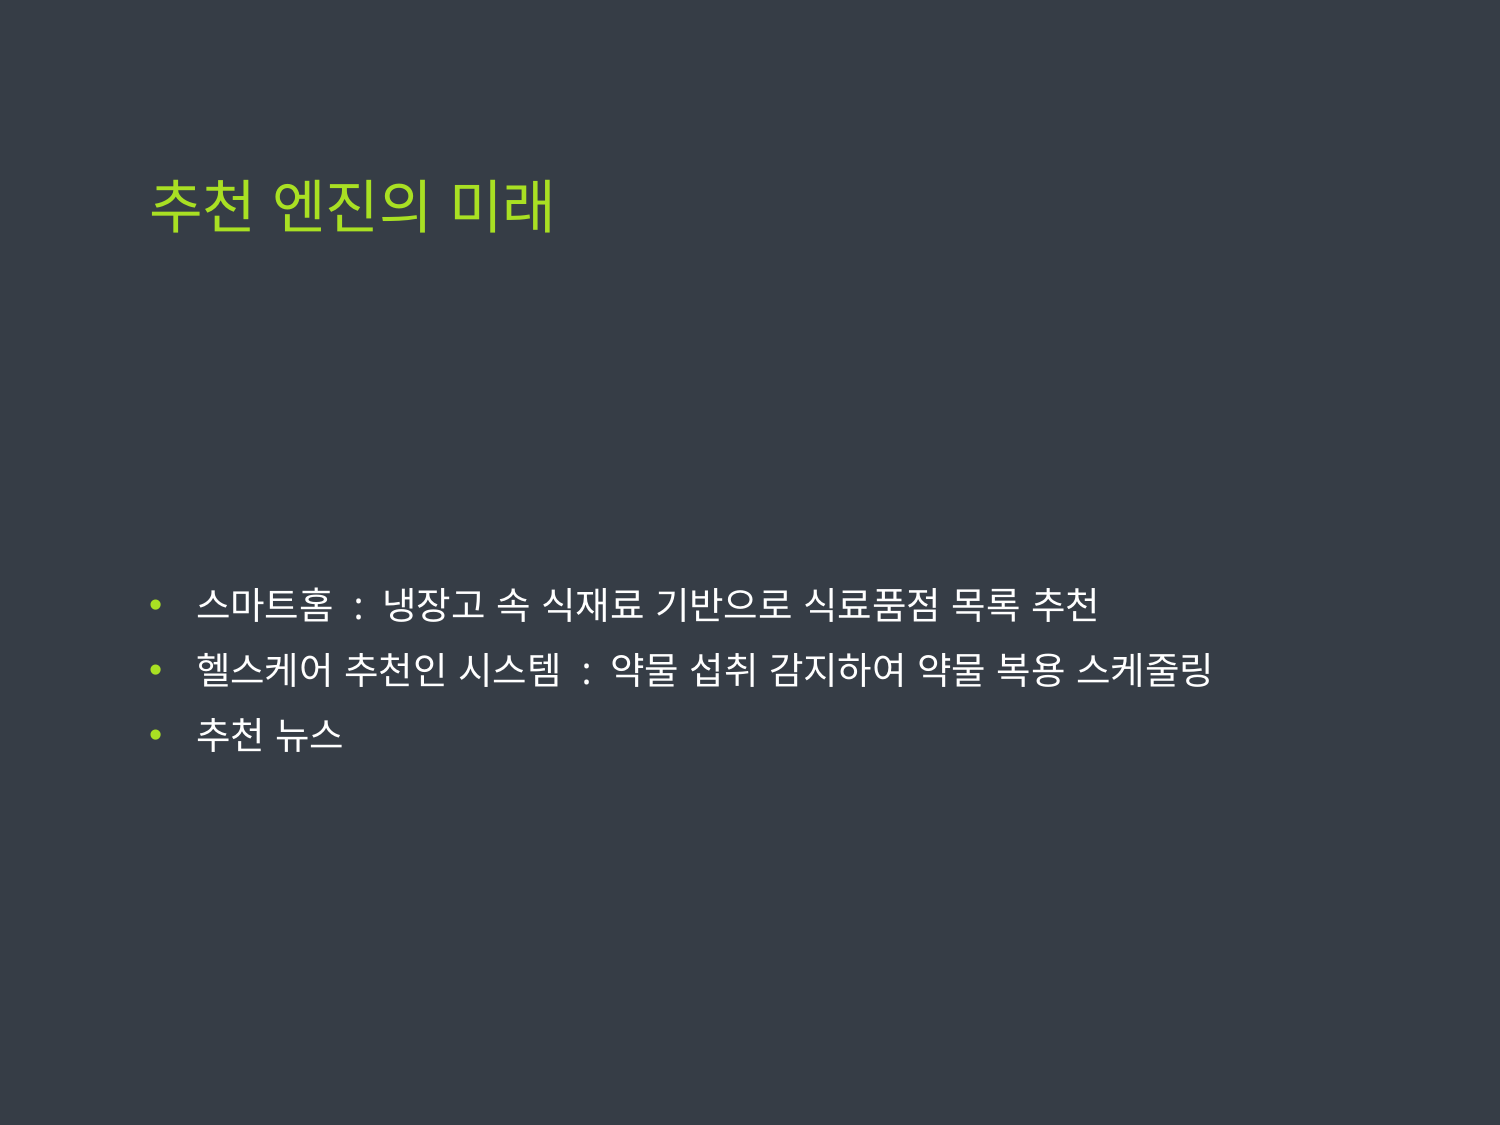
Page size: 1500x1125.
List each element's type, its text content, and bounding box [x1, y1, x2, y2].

list 스마트홈 : 냉장고 속 식재료 기반으로 식료품점 목록 추천 헬스케어 추천인 시스템 : 약물 섭취 감지하여 약물 복용 스케줄링 추천 뉴스 [134, 338, 1367, 1001]
title 추천 엔진의 미래 [134, 97, 1367, 314]
